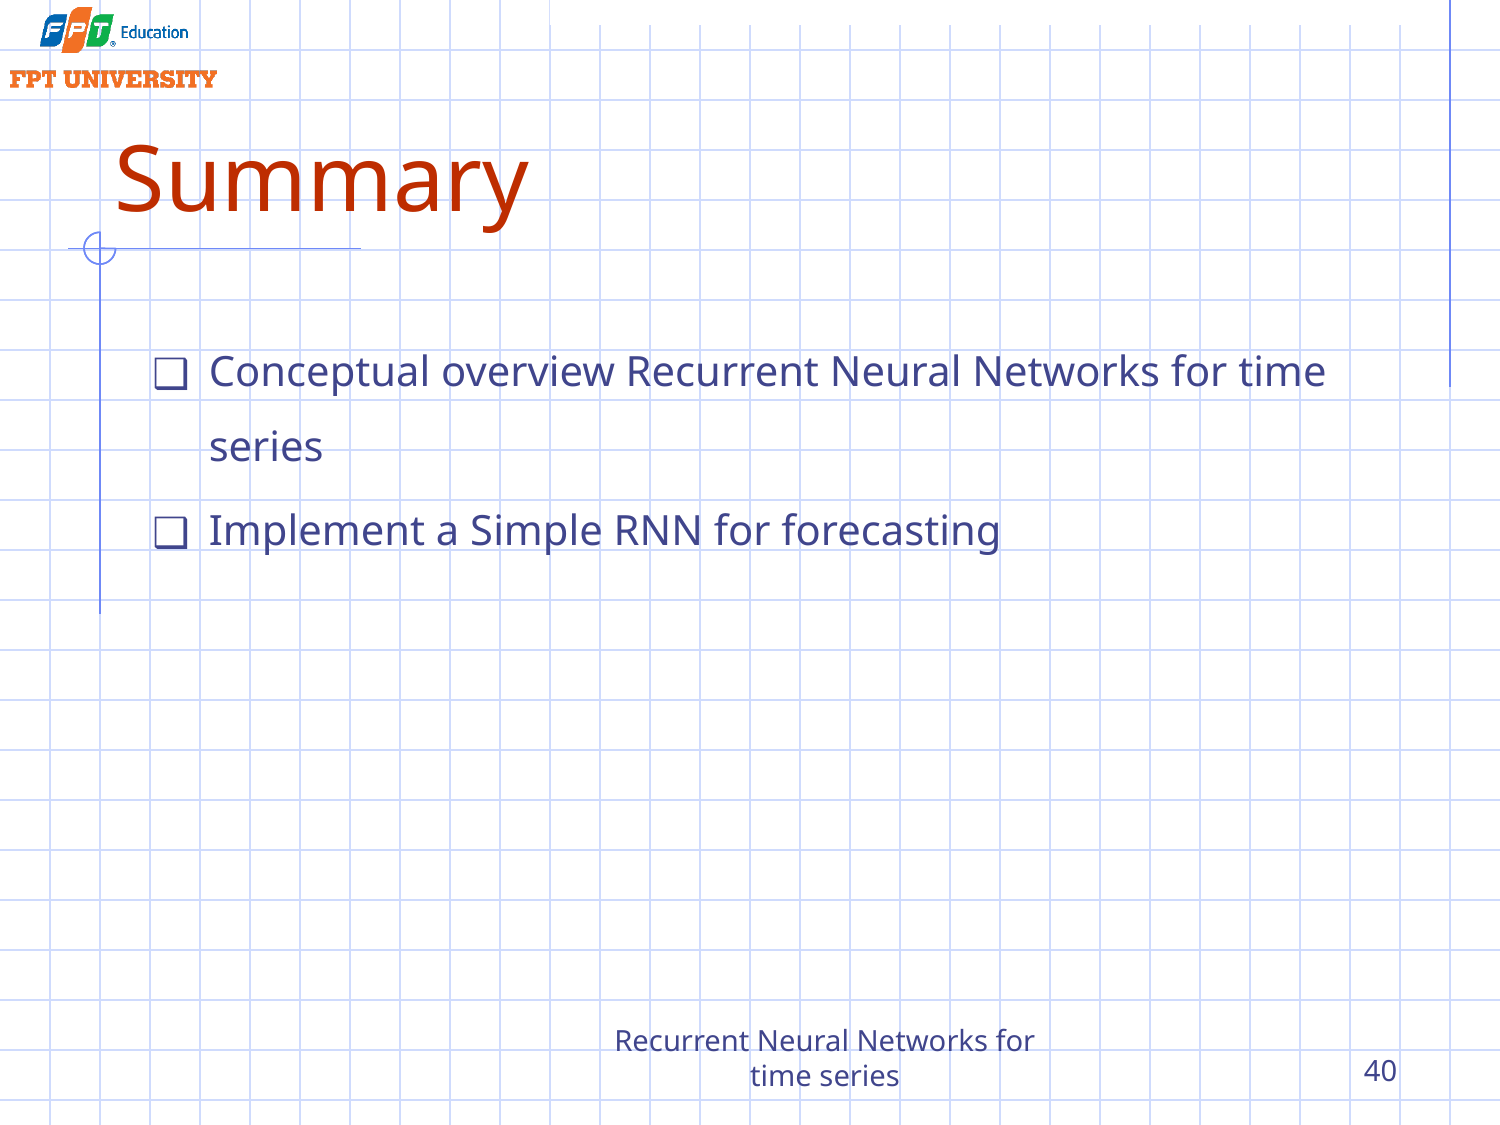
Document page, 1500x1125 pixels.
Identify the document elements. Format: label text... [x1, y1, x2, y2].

text_box 40 [1099, 1024, 1413, 1100]
title Summary [99, 50, 1375, 238]
picture [10, 6, 217, 88]
text_box Recurrent Neural Networks for time series [587, 1024, 1063, 1100]
list Conceptual overview Recurrent Neural Networks for time series Implement a Simple RNN for forecasting [137, 312, 1413, 988]
